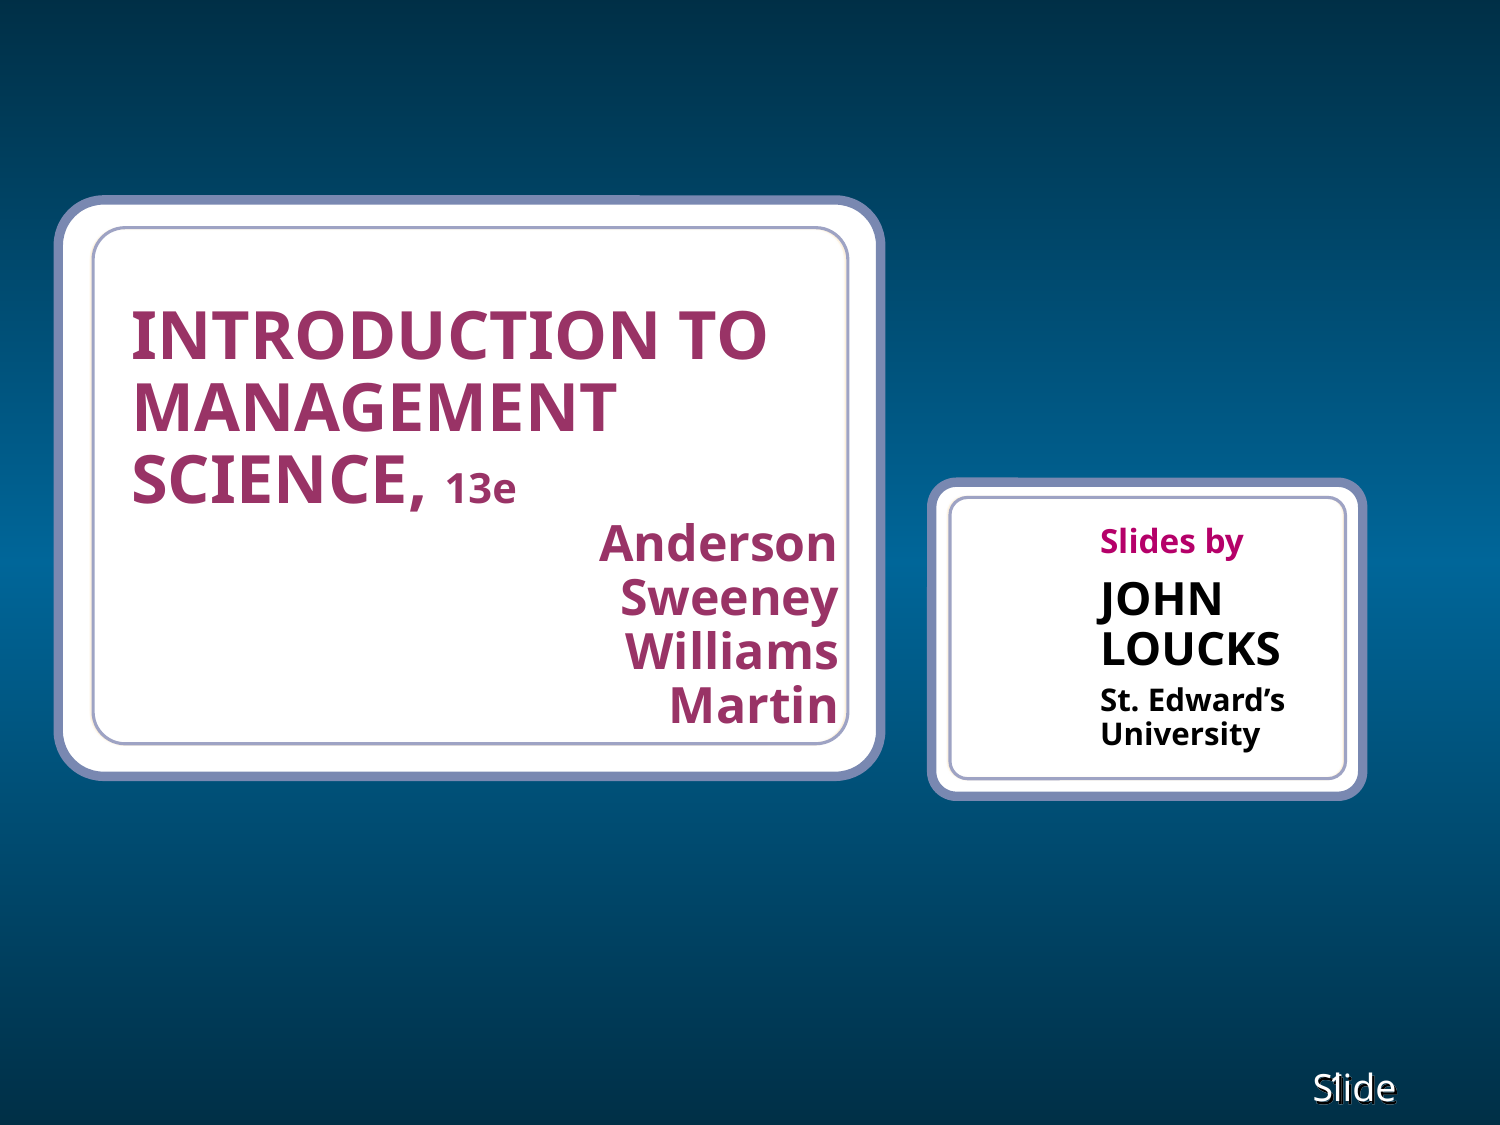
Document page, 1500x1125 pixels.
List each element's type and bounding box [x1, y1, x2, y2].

text_box [931, 481, 1364, 797]
text_box [58, 199, 881, 782]
text_box [522, 143, 1198, 982]
